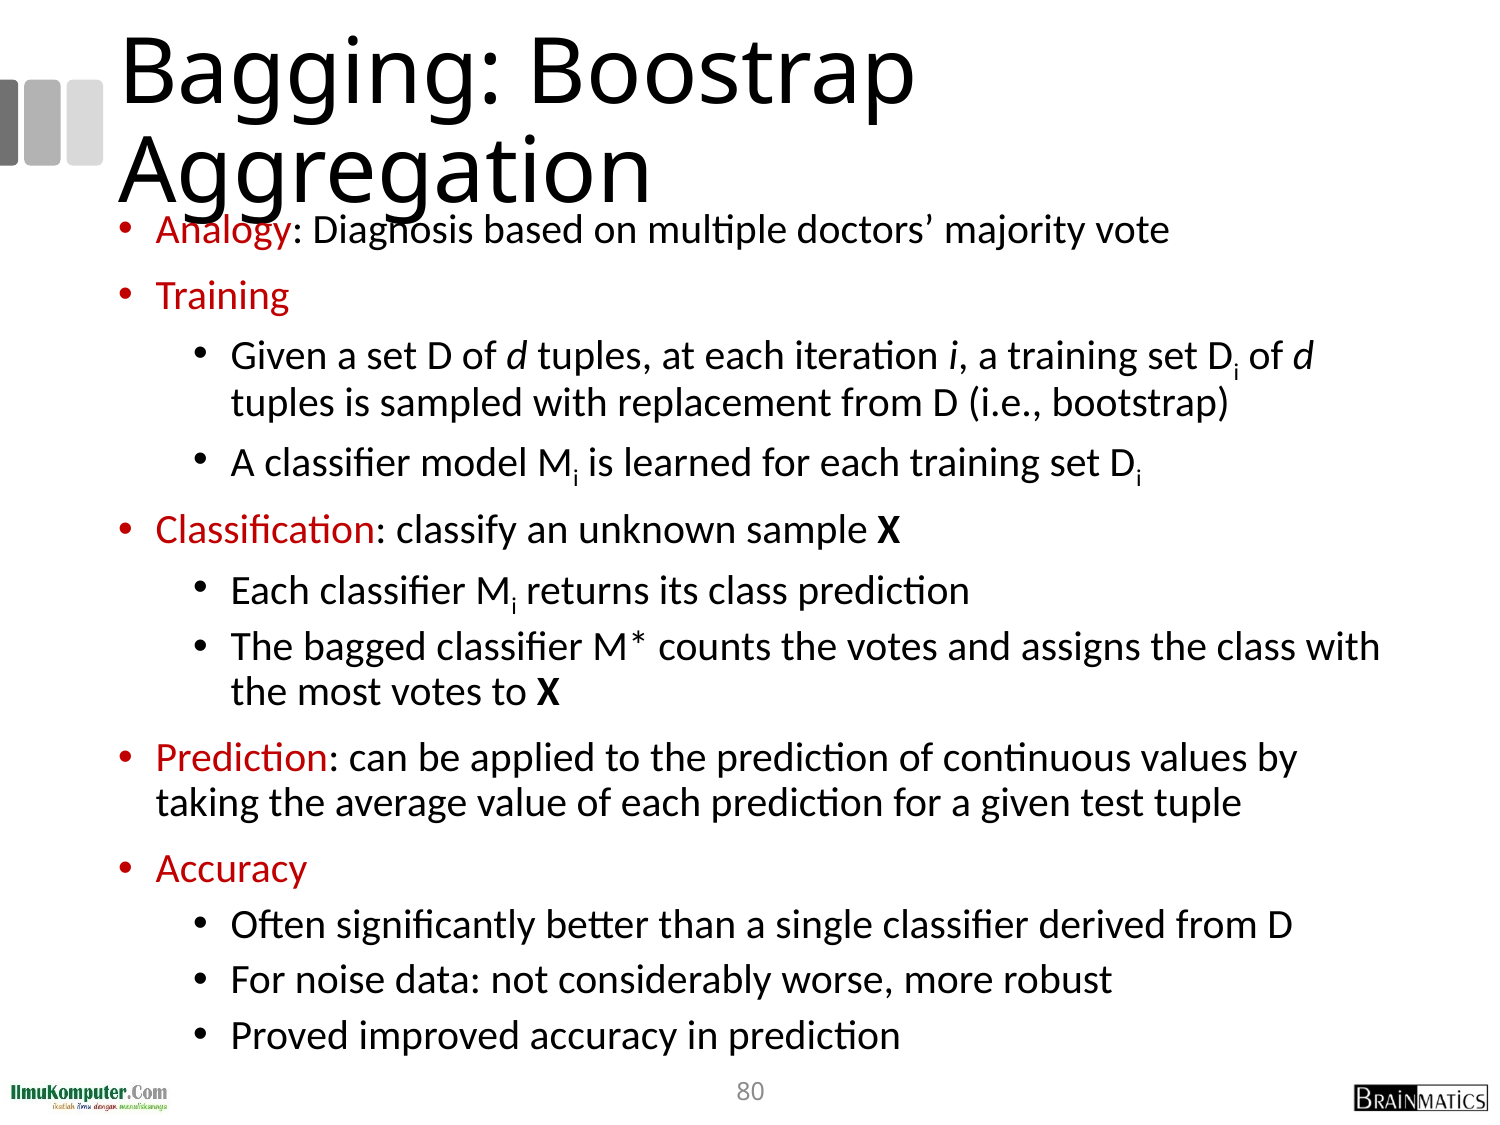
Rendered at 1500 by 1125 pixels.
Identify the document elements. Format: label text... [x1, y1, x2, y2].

picture [4, 1081, 173, 1115]
list Analogy: Diagnosis based on multiple doctors’ majority vote Training Given a set D of d tuples, at each iteration i, a training set Di of d tuples is sampled with replacement from D (i.e., bootstrap) A classifier model Mi is learned for each training set Di Classification: classify an unknown sample X Each classifier Mi returns its class prediction The bagged classifier M* counts the votes and assigns the class with the most votes to X Prediction: can be applied to the prediction of continuous values by taking the average value of each prediction for a given test tuple Accuracy Often significantly better than a single classifier derived from D For noise data: not considerably worse, more robust Proved improved accuracy in prediction [103, 200, 1397, 1075]
slide_number 80 [582, 1062, 920, 1123]
title Bagging: Boostrap Aggregation [103, 24, 1397, 200]
picture [1351, 1081, 1491, 1115]
